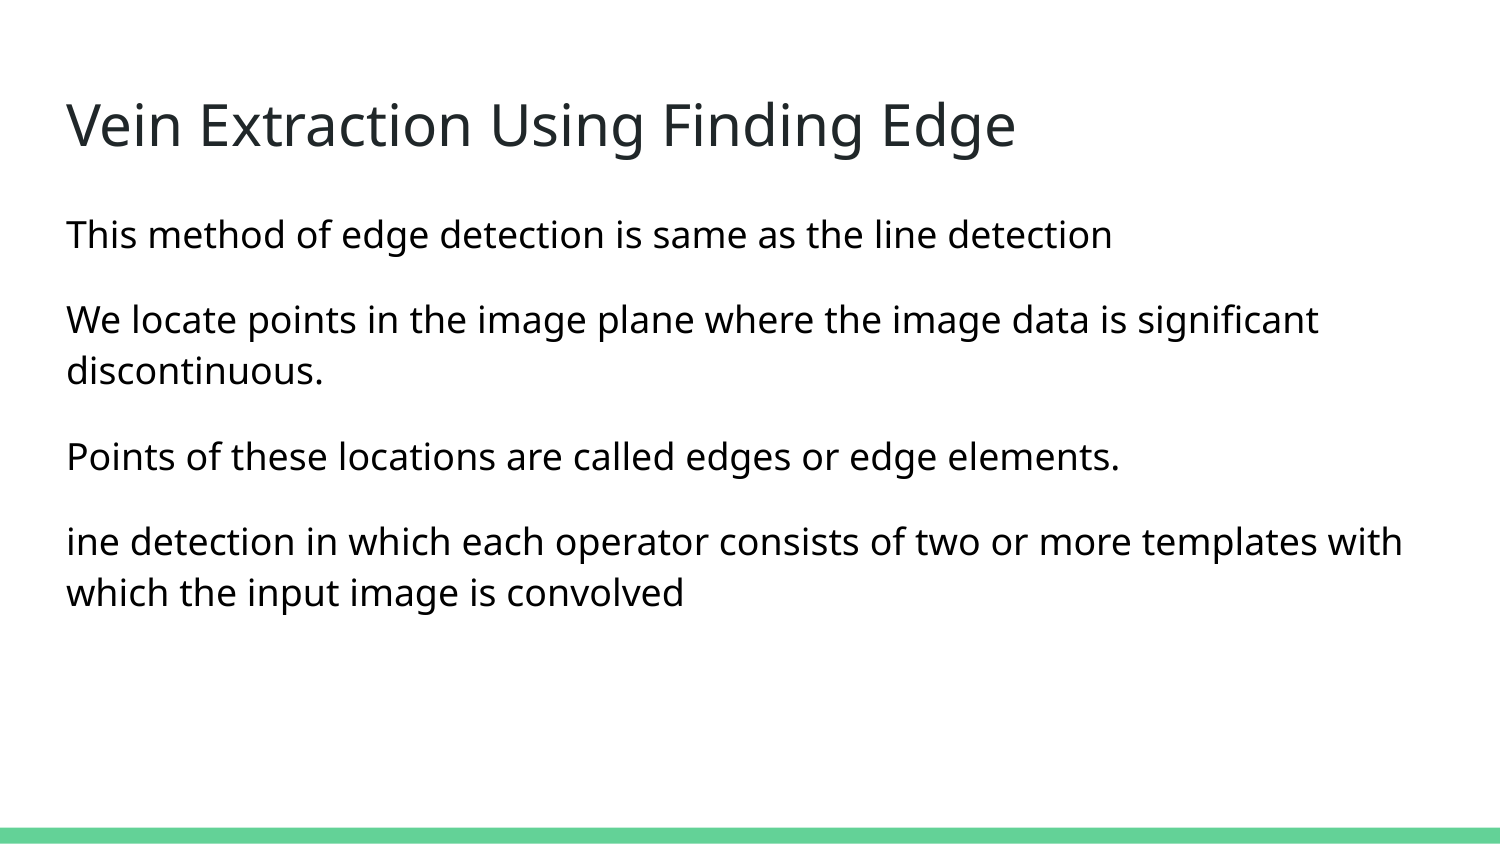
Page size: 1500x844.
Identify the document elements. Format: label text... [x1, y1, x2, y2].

title Vein Extraction Using Finding Edge [51, 72, 1449, 167]
list This method of edge detection is same as the line detection We locate points in the image plane where the image data is significant discontinuous. Points of these locations are called edges or edge elements. ine detection in which each operator consists of two or more templates with which the input image is convolved [51, 189, 1449, 750]
